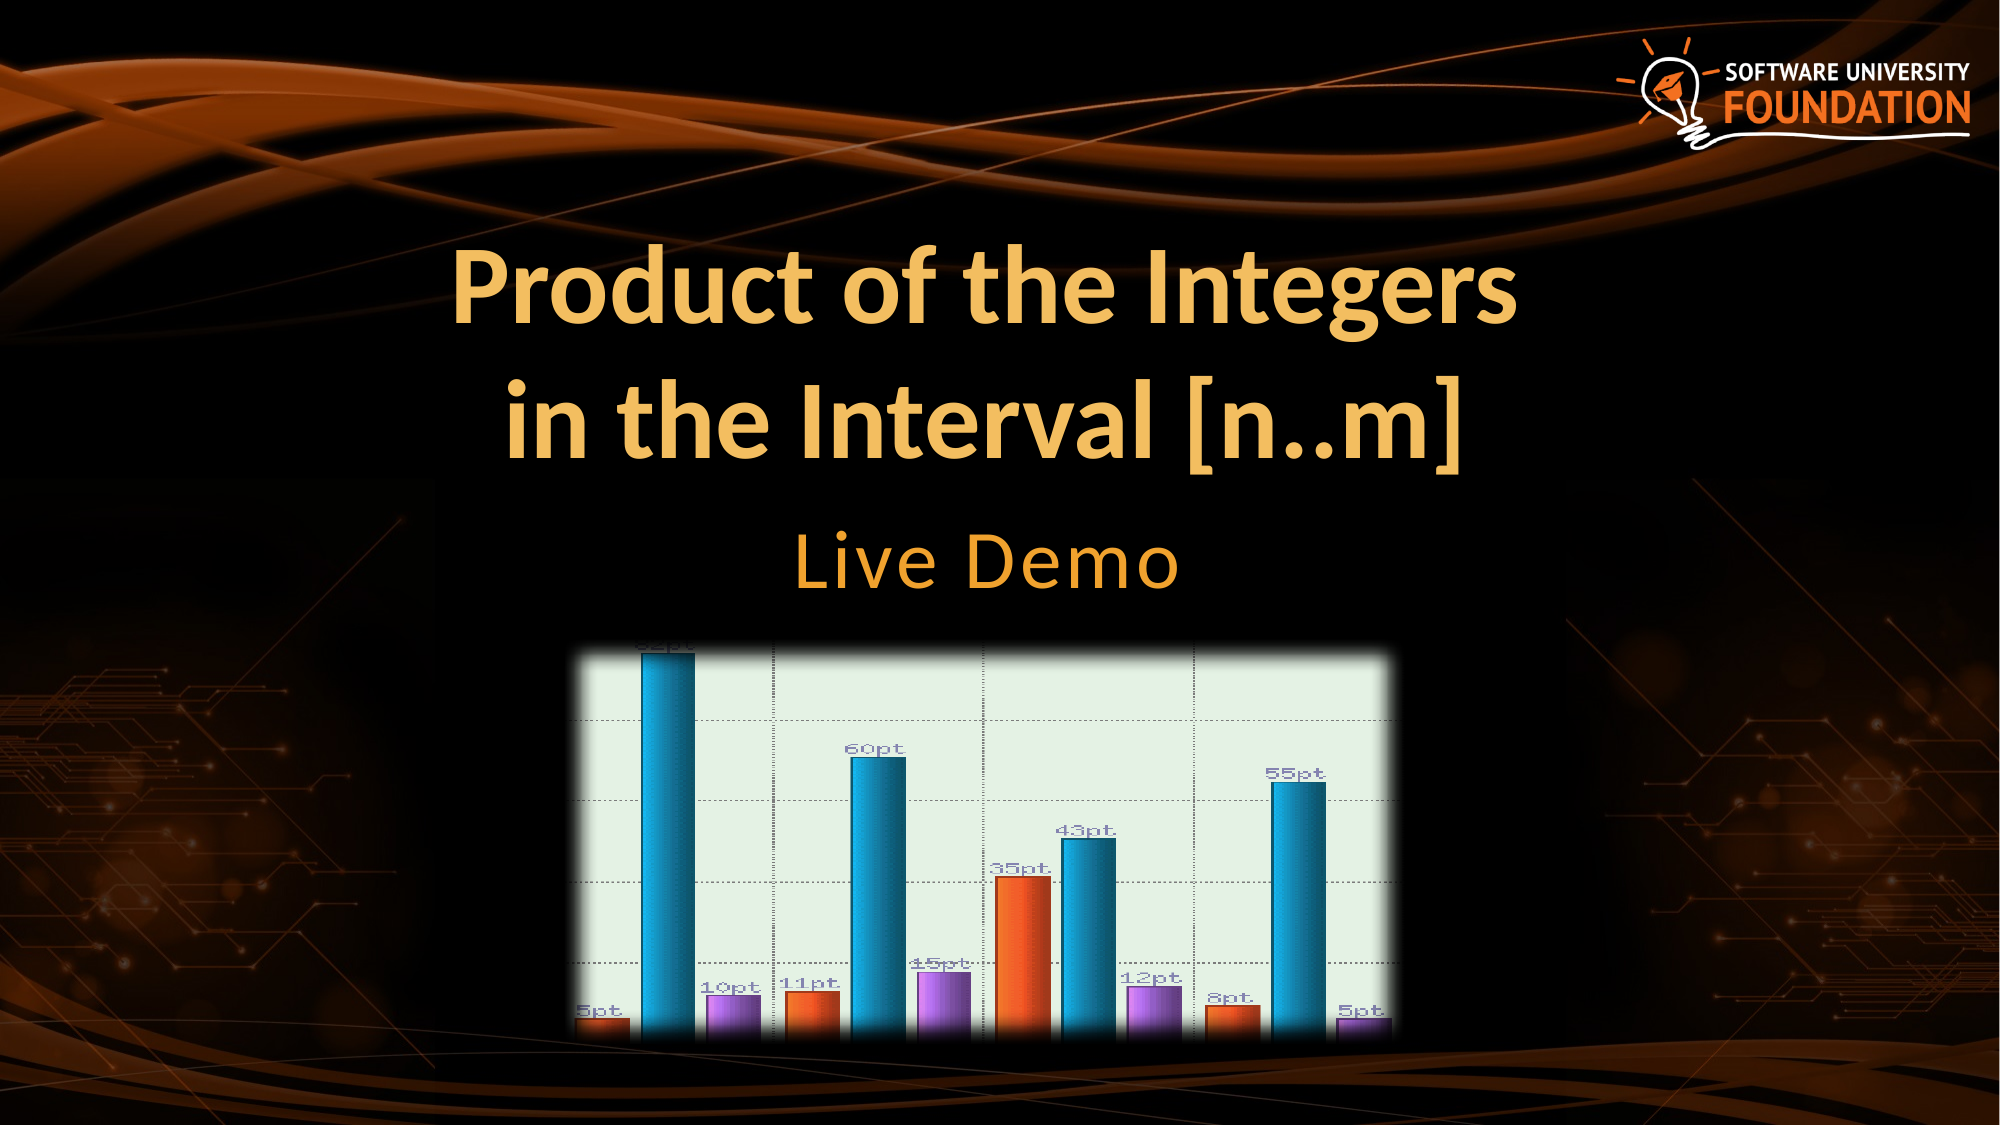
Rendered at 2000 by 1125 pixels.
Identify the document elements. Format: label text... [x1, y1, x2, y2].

picture [0, 0, 2000, 1125]
title Product of the Integers in the Interval [n..m] [258, 202, 1713, 488]
text_box Live Demo [537, 494, 1437, 612]
